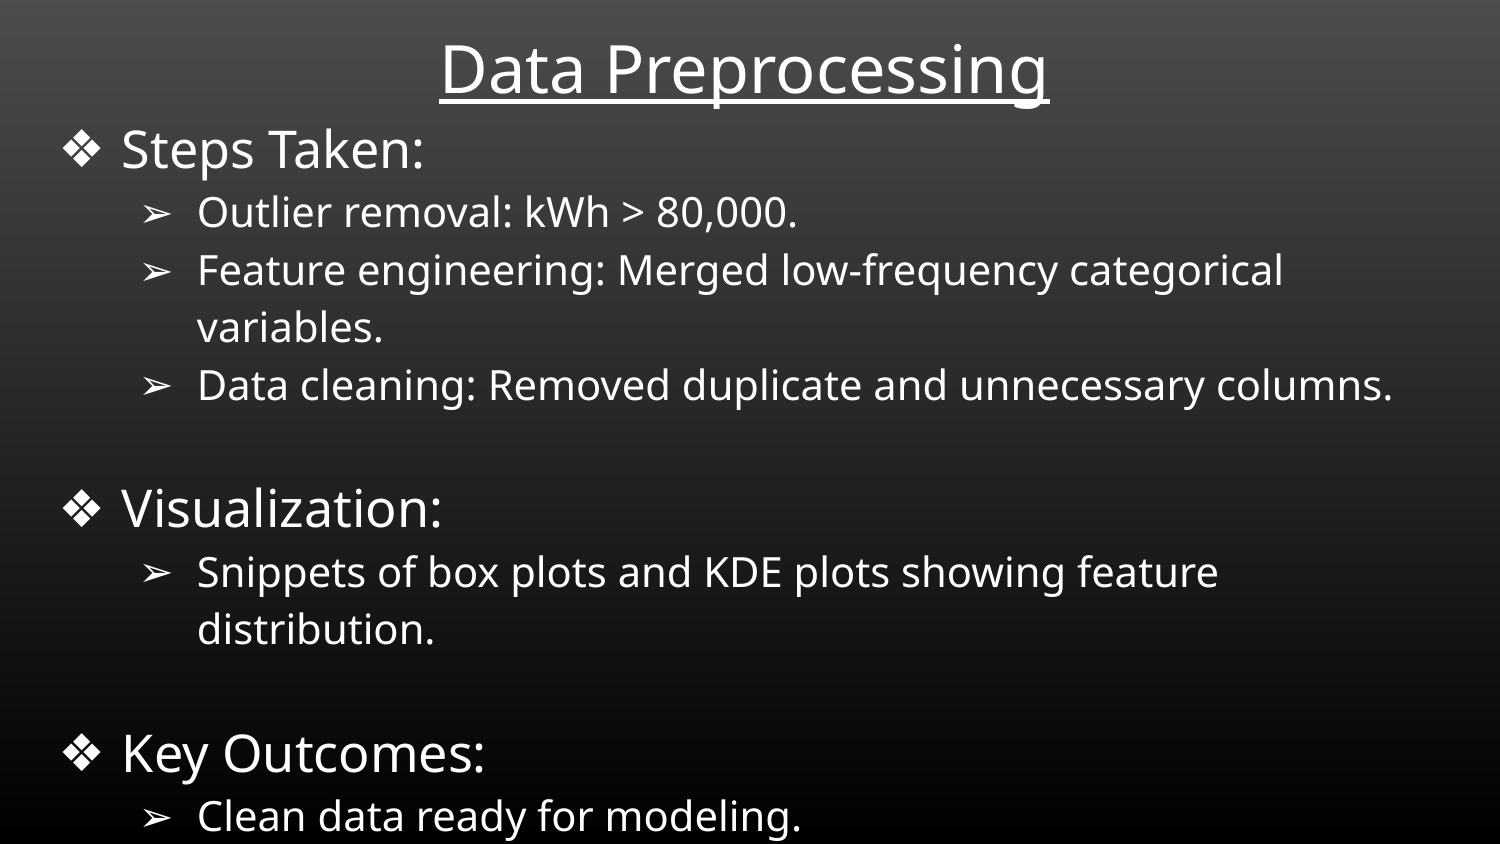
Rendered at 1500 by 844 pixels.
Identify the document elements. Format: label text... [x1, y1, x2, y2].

text_box Data Preprocessing Steps Taken: Outlier removal: kWh > 80,000. Feature engineering: Merged low-frequency categorical variables. Data cleaning: Removed duplicate and unnecessary columns. Visualization: Snippets of box plots and KDE plots showing feature distribution. Key Outcomes: Clean data ready for modeling. [31, 0, 1458, 844]
